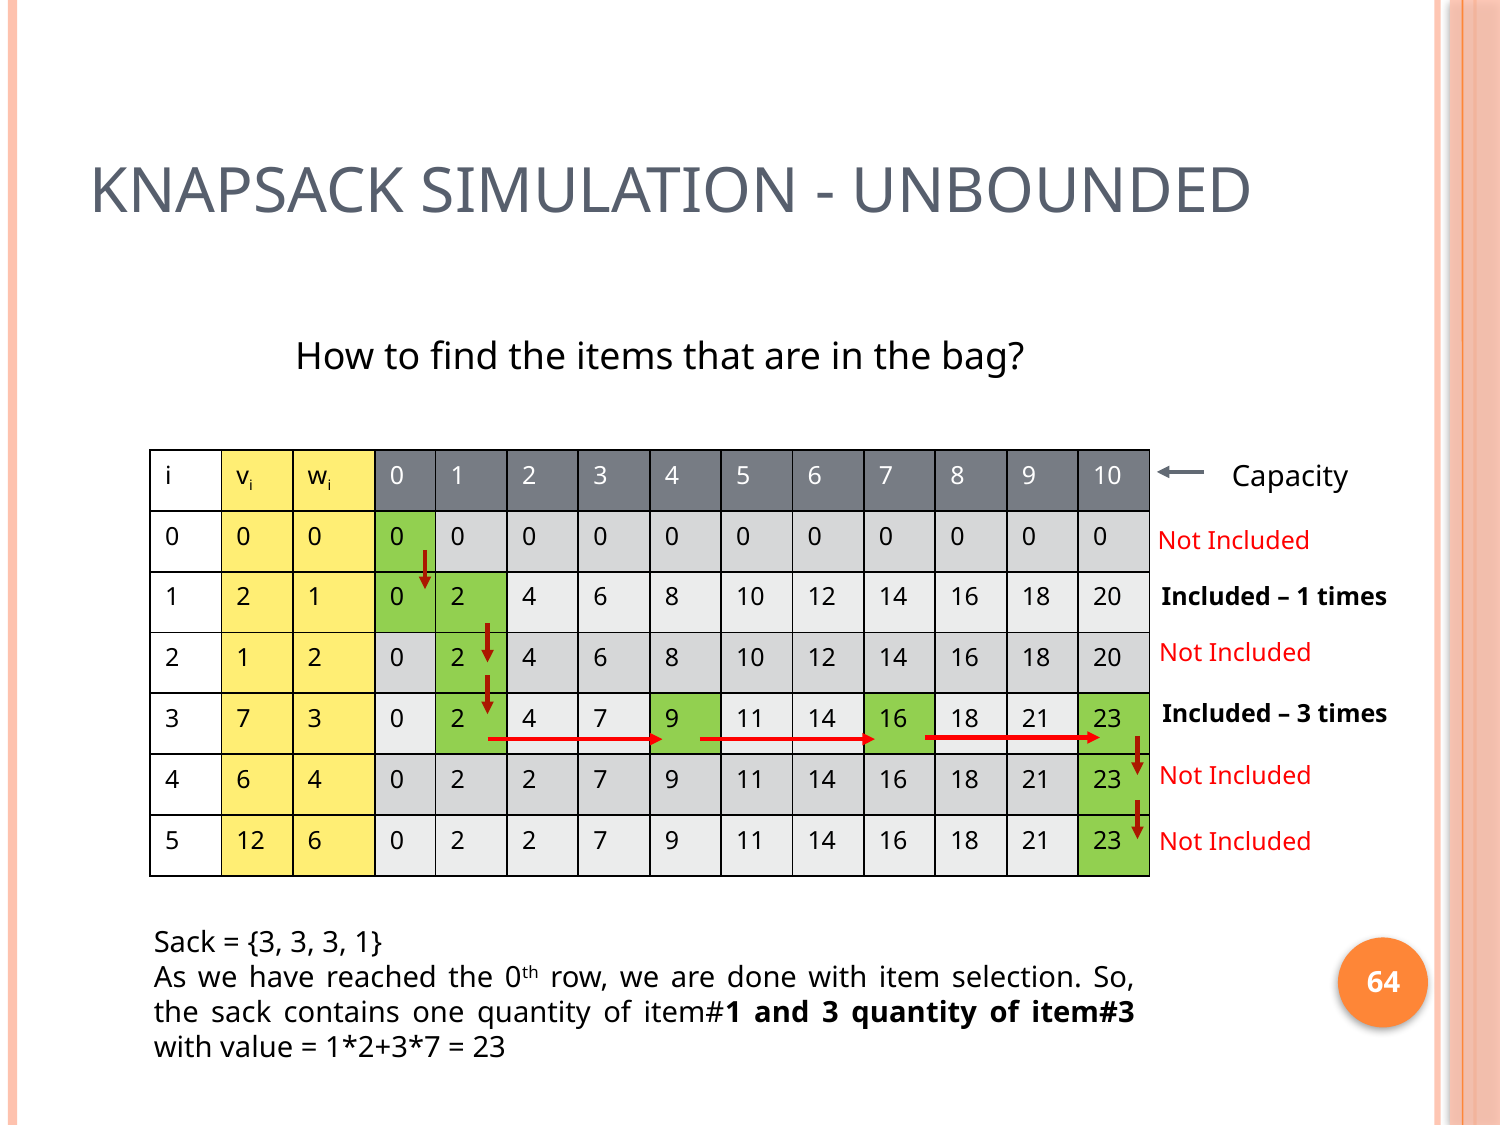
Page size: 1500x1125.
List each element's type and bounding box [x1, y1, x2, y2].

table_cell [508, 741, 577, 753]
text_box [1146, 573, 1403, 619]
table_cell [508, 512, 577, 571]
table_cell [436, 816, 506, 875]
table_cell [508, 633, 577, 692]
text_box [1144, 629, 1327, 675]
table_cell [722, 816, 792, 875]
table_header [1008, 451, 1077, 510]
table_cell [376, 633, 435, 692]
table_header [222, 451, 292, 510]
table_cell [936, 512, 1006, 571]
table_cell [579, 741, 649, 753]
table_cell [722, 694, 792, 737]
table_cell [376, 512, 435, 571]
text_box [1144, 751, 1327, 797]
table_cell [651, 755, 720, 814]
table_header [151, 451, 221, 510]
table_cell [651, 633, 720, 692]
table_cell [436, 573, 506, 632]
table_cell [793, 633, 863, 692]
table_cell [579, 573, 649, 632]
text_box [1143, 517, 1326, 562]
table_cell [376, 694, 435, 753]
table_header [722, 451, 792, 510]
text_box [1147, 690, 1404, 736]
table_cell [579, 816, 649, 875]
table_cell [222, 816, 292, 875]
table_cell [1079, 573, 1149, 632]
table_header [508, 451, 577, 510]
table_cell [1008, 633, 1077, 692]
table_cell [936, 694, 1006, 735]
text_box [280, 324, 1040, 385]
table_cell [294, 694, 374, 753]
table_cell [151, 755, 221, 814]
title [75, 45, 1300, 233]
table_cell [376, 816, 435, 875]
table_cell [1008, 740, 1077, 753]
table_cell [151, 512, 221, 571]
table_cell [294, 755, 374, 814]
table_cell [508, 816, 577, 875]
table_cell [294, 512, 374, 571]
table_header [294, 451, 374, 510]
table_cell [865, 816, 934, 875]
table_cell [793, 573, 863, 632]
table_cell [651, 694, 720, 753]
table_cell [151, 816, 221, 875]
table_cell [793, 741, 863, 753]
table_cell [508, 573, 577, 632]
table_cell [722, 512, 792, 571]
table_cell [1079, 512, 1149, 571]
table_cell [1079, 633, 1149, 692]
table_cell [436, 512, 506, 571]
table_cell [793, 694, 863, 737]
text_box [139, 916, 1150, 1071]
table_cell [1079, 694, 1149, 753]
table_cell [722, 573, 792, 632]
table_cell [222, 512, 292, 571]
table_cell [865, 573, 934, 632]
table_header [376, 451, 435, 510]
table_header [579, 451, 649, 510]
table_header [1079, 451, 1149, 510]
table_cell [651, 816, 720, 875]
table_cell [722, 633, 792, 692]
table_cell [936, 633, 1006, 692]
table_cell [1079, 816, 1149, 875]
table_cell [222, 633, 292, 692]
table_cell [865, 512, 934, 571]
table_cell [722, 741, 792, 753]
table_cell [579, 512, 649, 571]
table_header [793, 451, 863, 510]
table_cell [936, 740, 1006, 753]
table_cell [1140, 816, 1149, 826]
table_cell [222, 573, 292, 632]
table_cell [793, 512, 863, 571]
table_cell [579, 694, 649, 737]
table_cell [294, 633, 374, 692]
table_cell [1008, 573, 1077, 632]
table_header [651, 451, 720, 510]
table_cell [1008, 512, 1077, 571]
table_cell [579, 755, 649, 814]
table_cell [1079, 755, 1149, 814]
table_cell [865, 755, 934, 814]
text_box [1217, 450, 1364, 500]
table_cell [865, 633, 934, 692]
table_cell [151, 633, 221, 692]
table_cell [508, 694, 577, 737]
table_cell [294, 573, 374, 632]
table_cell [508, 755, 577, 814]
table_cell [1008, 694, 1077, 735]
table_cell [376, 755, 435, 814]
slide_number [1333, 940, 1434, 1027]
table_cell [436, 755, 506, 814]
table_cell [151, 694, 221, 753]
table_cell [222, 694, 292, 753]
table_cell [793, 755, 863, 814]
table_cell [722, 755, 792, 814]
table_cell [865, 694, 934, 753]
table_cell [651, 573, 720, 632]
table_header [936, 451, 1006, 510]
table_cell [1008, 755, 1077, 814]
table_cell [651, 512, 720, 571]
table_cell [294, 816, 374, 875]
table_cell [579, 633, 649, 692]
table_cell [936, 573, 1006, 632]
table_header [436, 451, 506, 510]
table_cell [936, 816, 1006, 875]
table_cell [222, 755, 292, 814]
table_cell [151, 573, 221, 632]
table_cell [376, 573, 435, 632]
table_cell [1008, 816, 1077, 875]
text_box [1144, 817, 1327, 863]
table_header [865, 451, 934, 510]
table_cell [436, 633, 506, 692]
table_cell [936, 755, 1006, 814]
table_cell [436, 694, 506, 753]
table_cell [793, 816, 863, 875]
